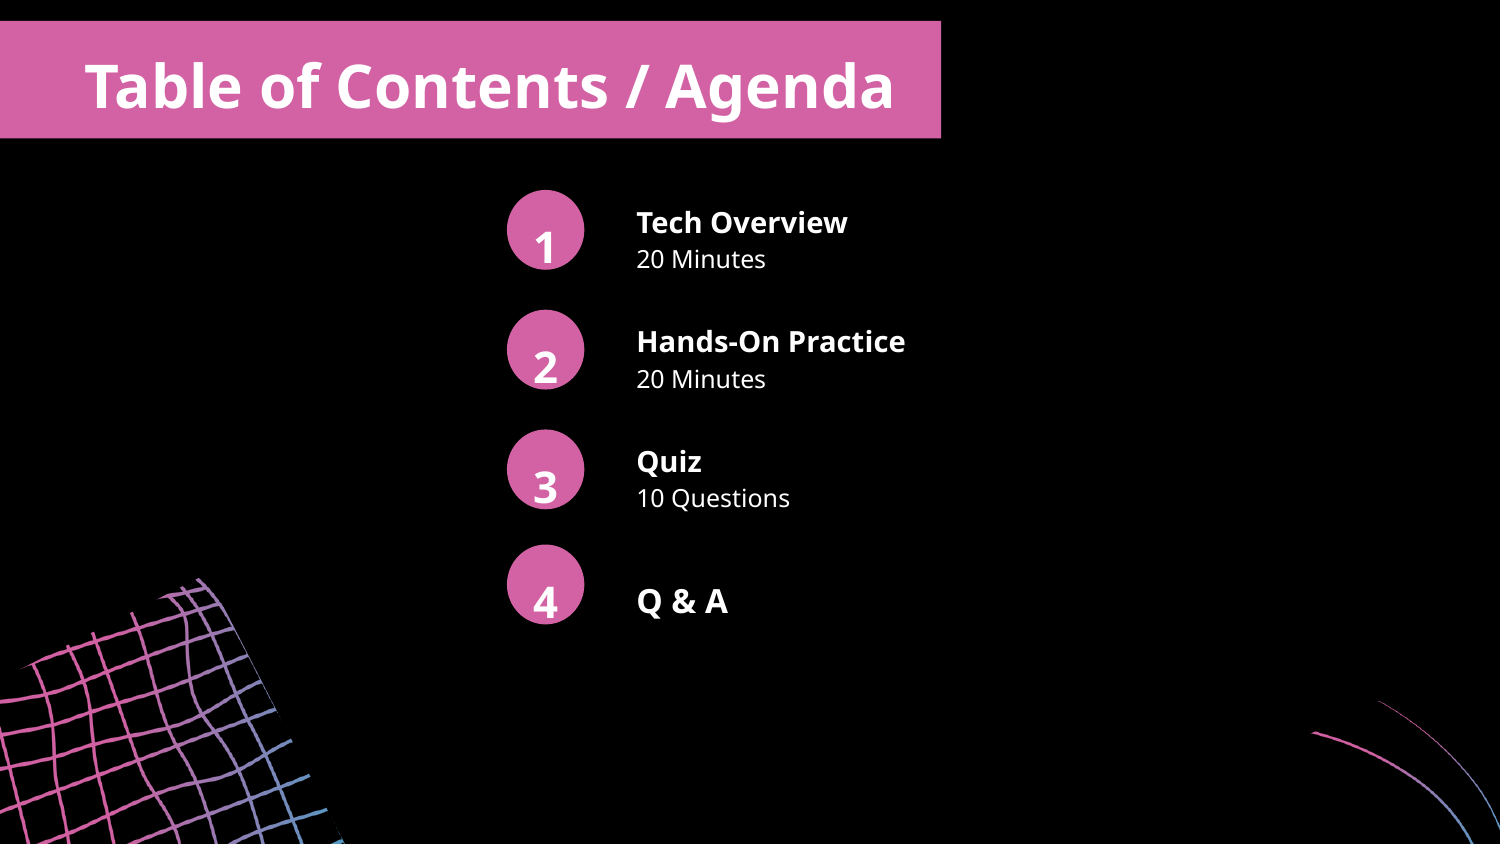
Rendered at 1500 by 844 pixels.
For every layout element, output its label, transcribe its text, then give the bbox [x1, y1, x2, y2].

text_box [506, 189, 1099, 270]
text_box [506, 429, 585, 510]
text_box Quiz 10 Questions [636, 429, 1098, 513]
text_box [0, 573, 345, 844]
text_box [0, 20, 942, 139]
text_box [1246, 676, 1500, 844]
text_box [506, 544, 846, 625]
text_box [506, 309, 1099, 390]
